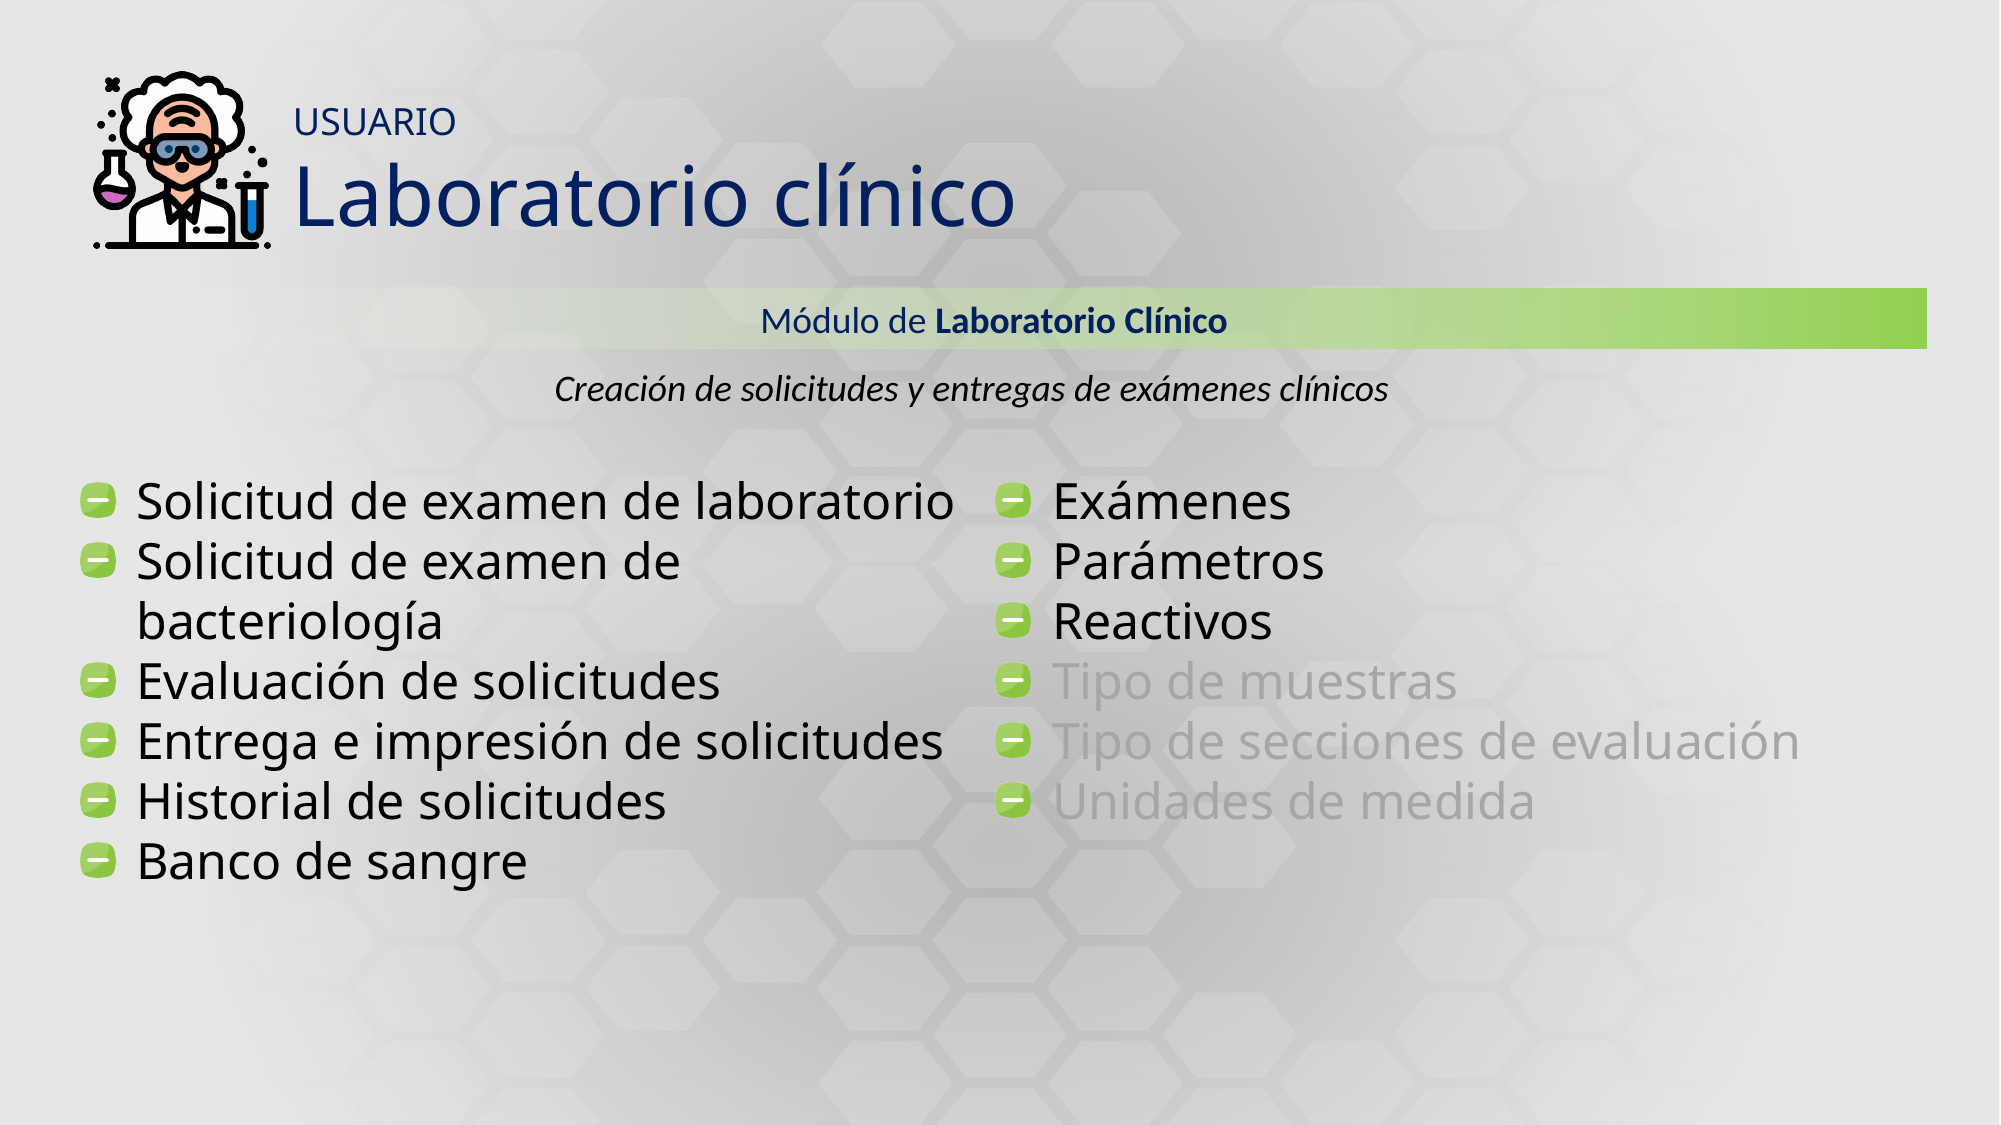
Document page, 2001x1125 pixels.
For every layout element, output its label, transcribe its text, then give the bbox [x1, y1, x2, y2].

text_box Solicitud de examen de laboratorio Solicitud de examen de bacteriología Evaluación de solicitudes Entrega e impresión de solicitudes Historial de solicitudes Banco de sangre Exámenes Parámetros Reactivos Tipo de muestras Tipo de secciones de evaluación Unidades de medida [65, 462, 1927, 946]
text_box Módulo de Laboratorio Clínico [61, 288, 1927, 350]
text_box Creación de solicitudes y entregas de exámenes clínicos [65, 356, 1879, 417]
text_box USUARIO Laboratorio clínico [278, 90, 1034, 251]
picture [0, 0, 2001, 1125]
